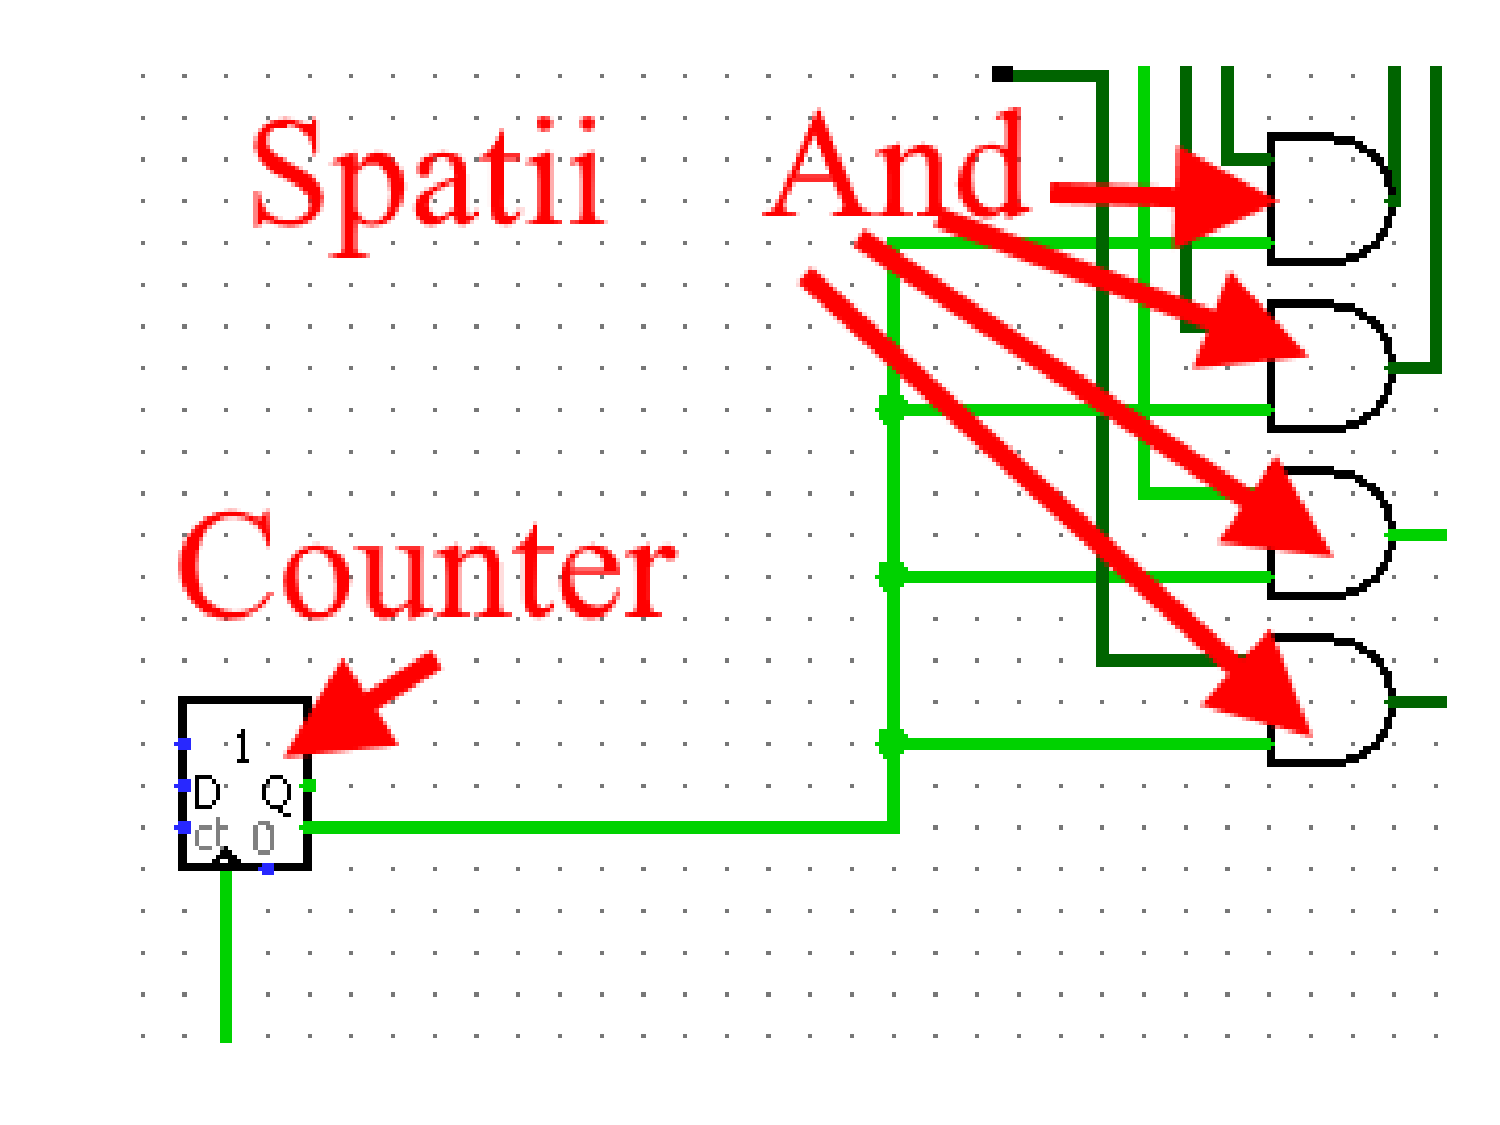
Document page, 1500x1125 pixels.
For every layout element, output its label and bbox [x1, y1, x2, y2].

picture [111, 66, 1448, 1043]
